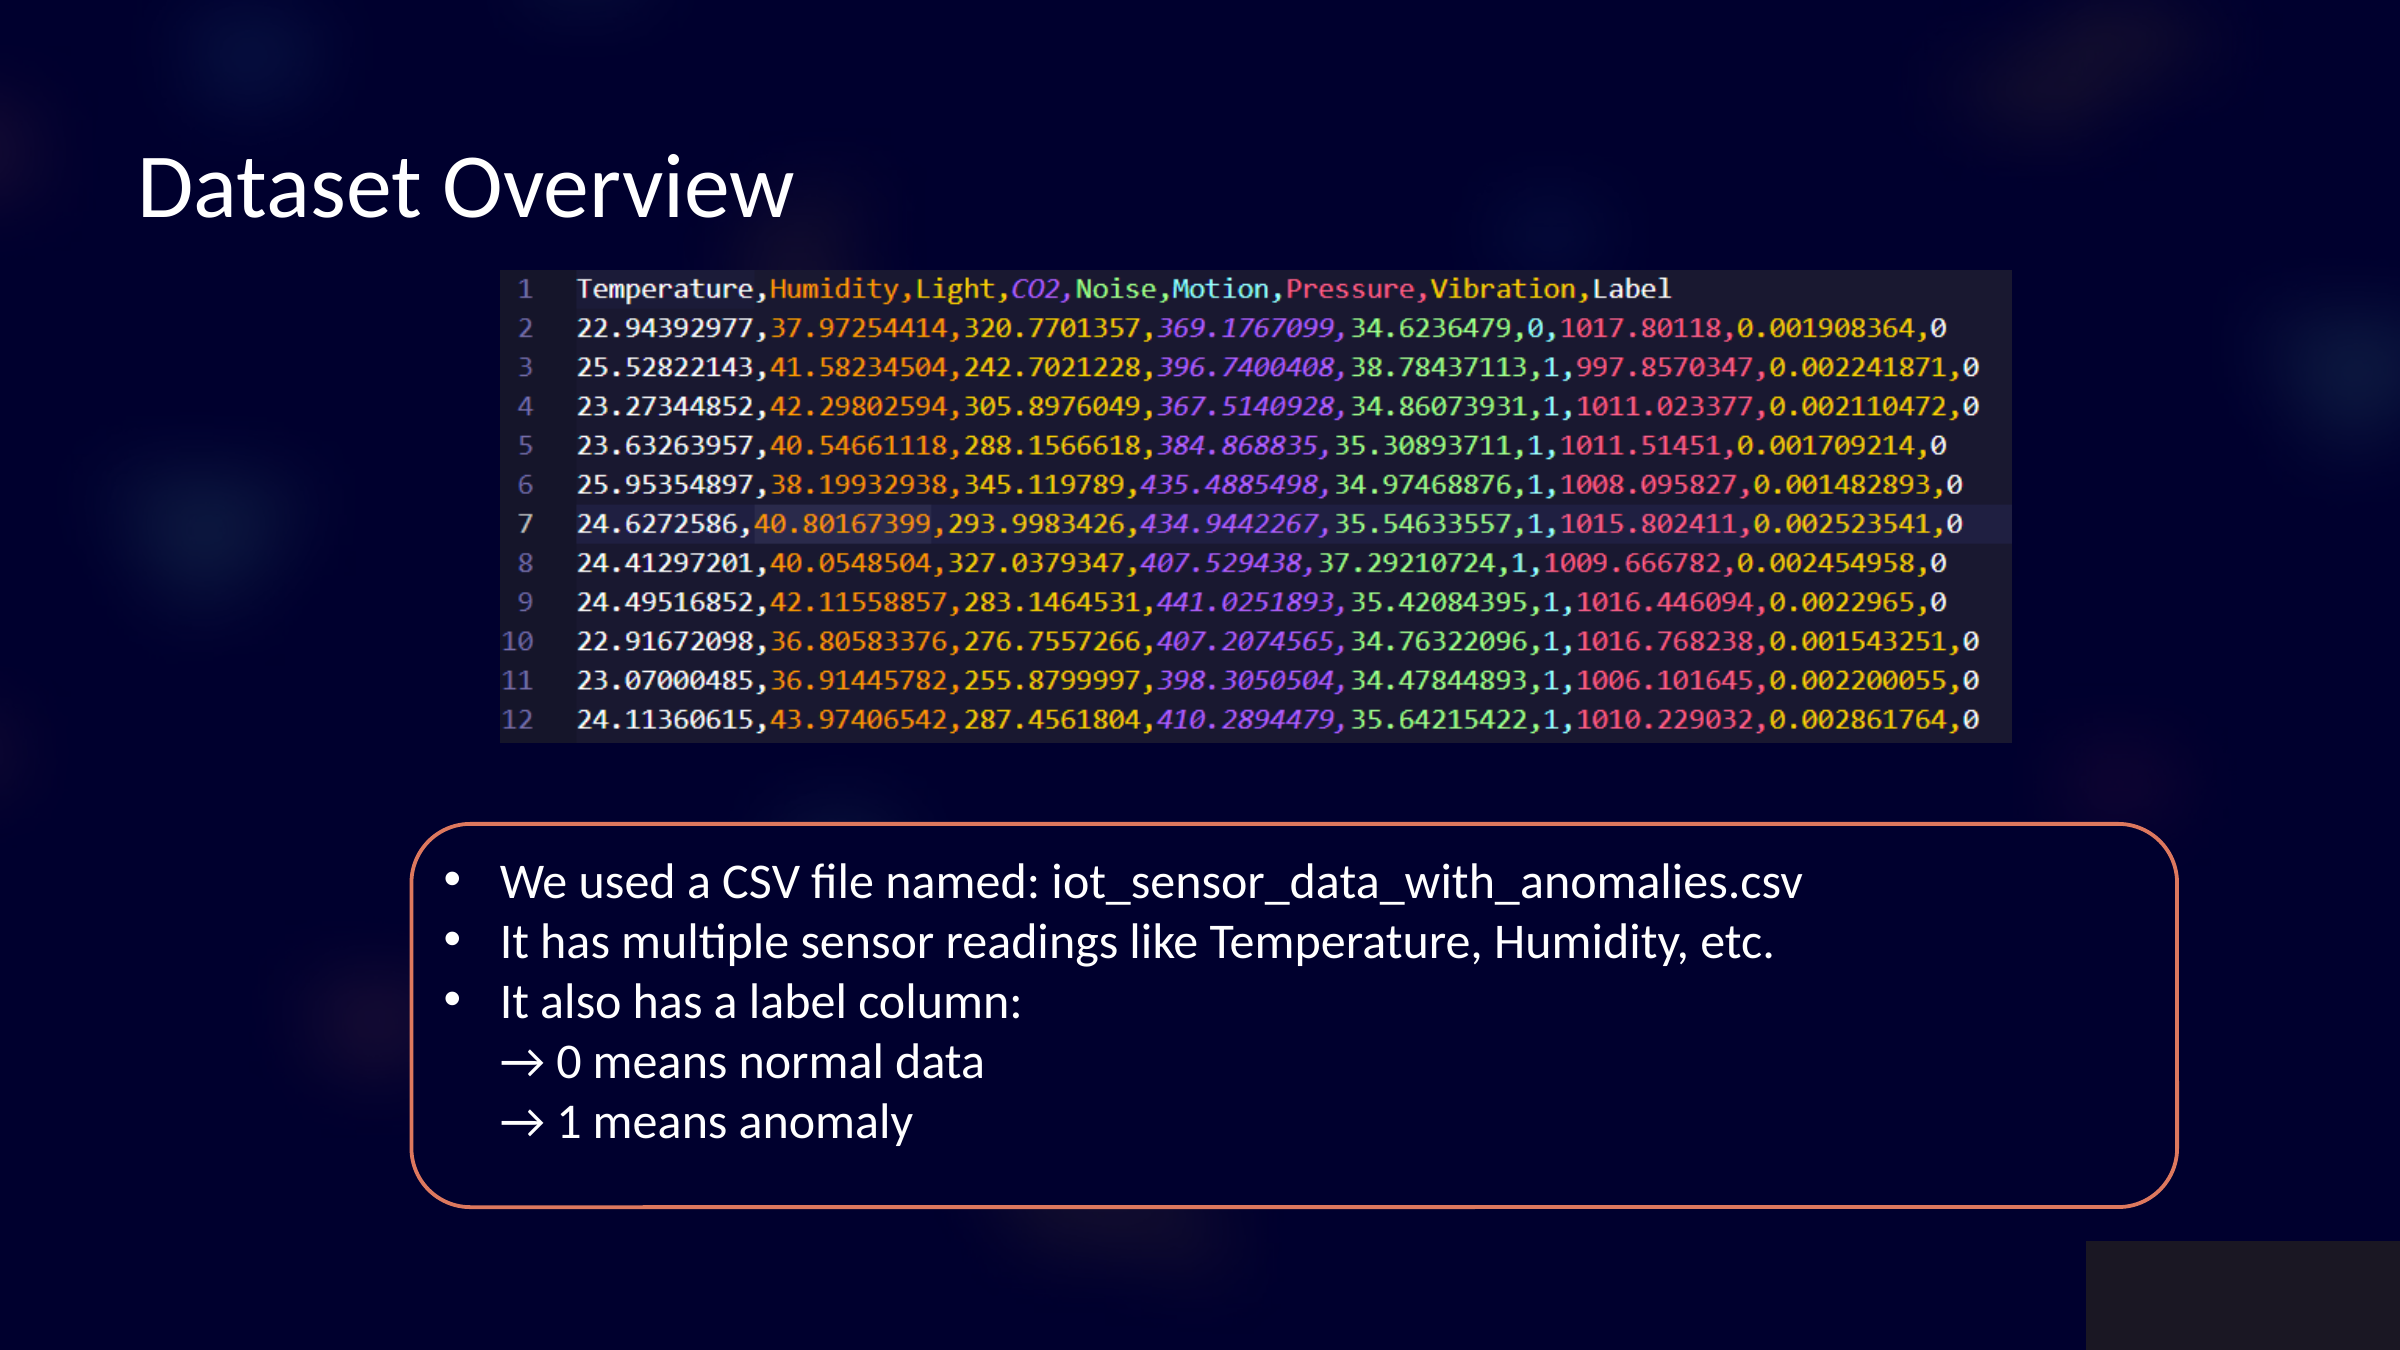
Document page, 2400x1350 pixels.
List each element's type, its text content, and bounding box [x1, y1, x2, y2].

text_box Dataset Overview [137, 121, 1062, 237]
picture [500, 270, 2012, 743]
text_box We used a CSV file named: iot_sensor_data_with_anomalies.csv It has multiple sensor readings like Temperature, Humidity, etc. It also has a label column: → 0 means normal data → 1 means anomaly [411, 823, 2178, 1208]
text_box [2086, 1241, 2400, 1350]
